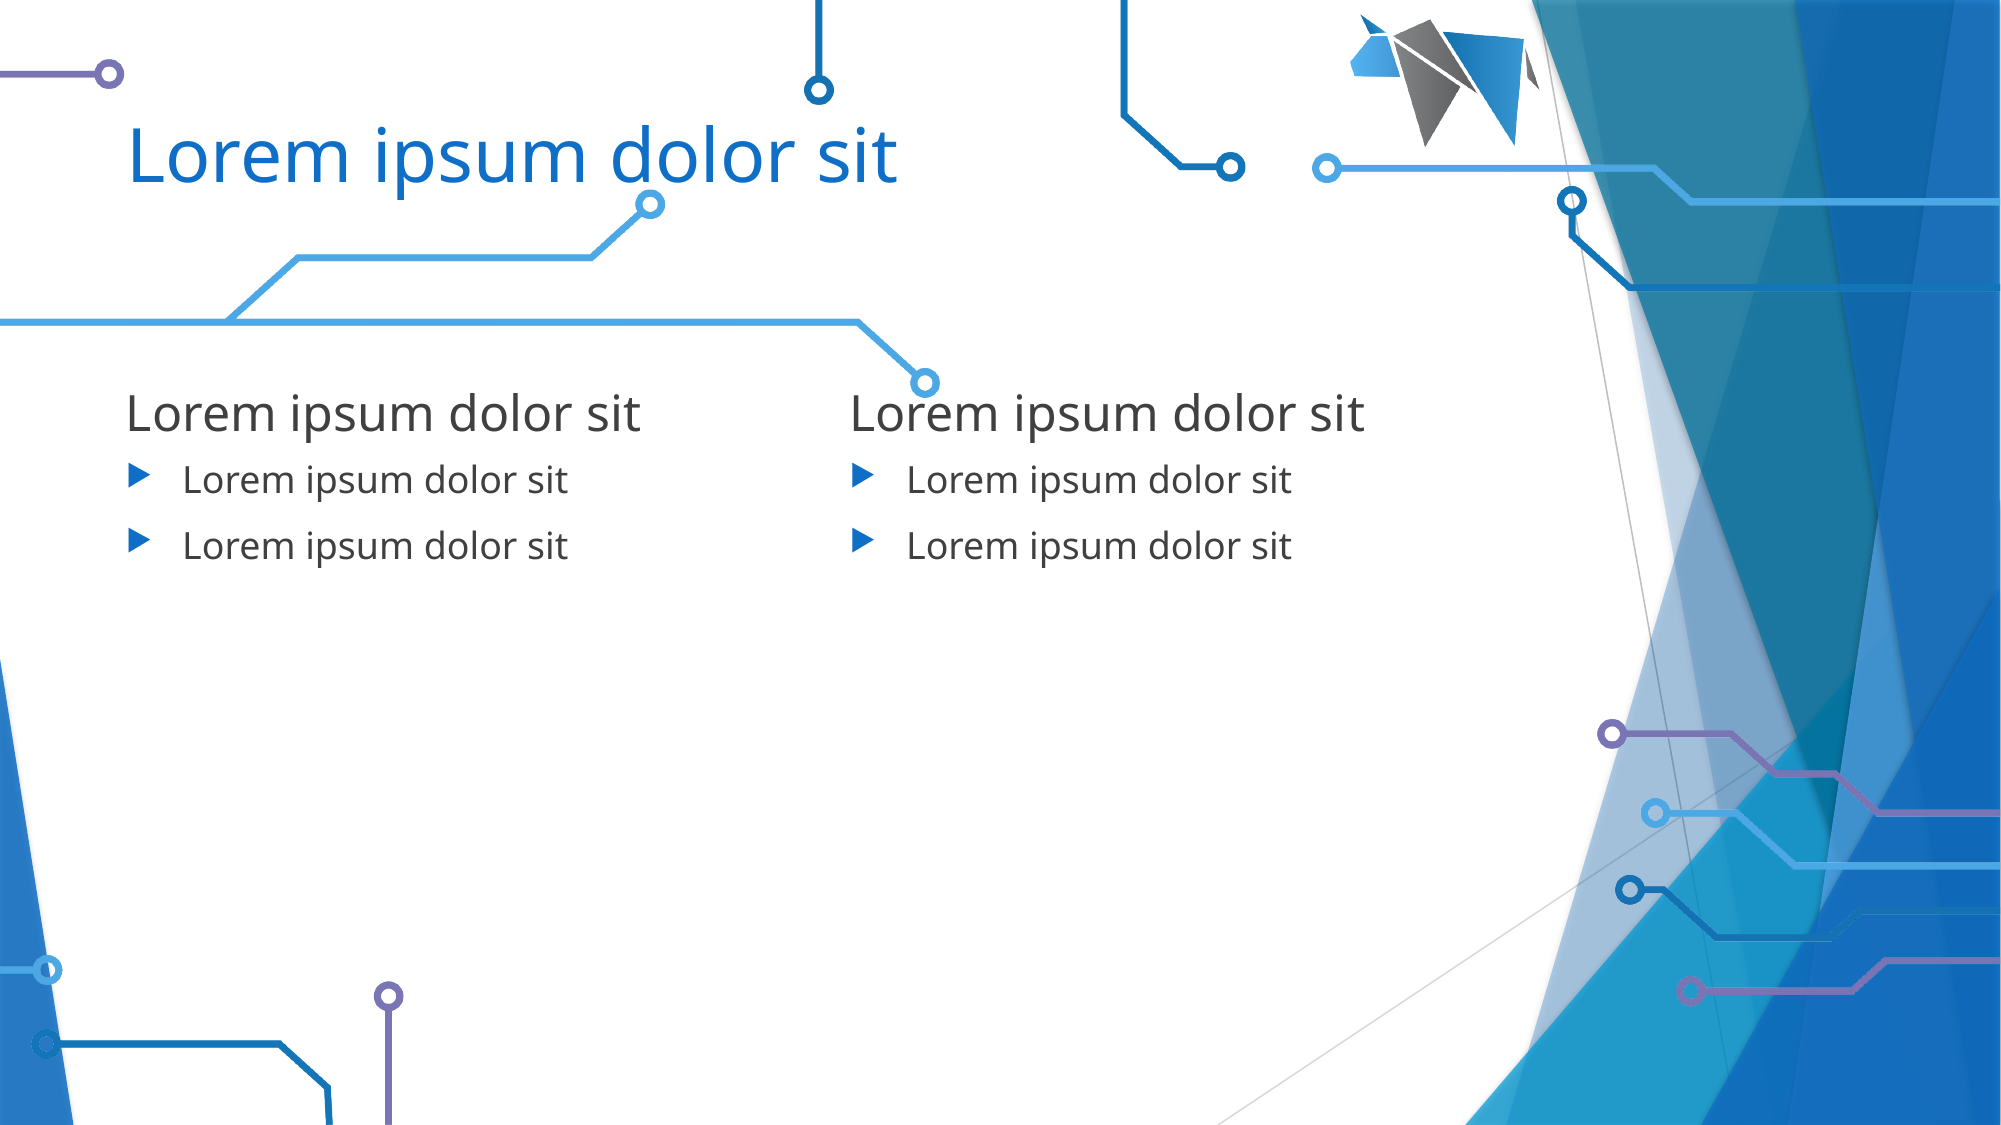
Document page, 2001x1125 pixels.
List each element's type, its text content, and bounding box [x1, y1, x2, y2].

title Lorem ipsum dolor sit [111, 99, 1126, 317]
list Lorem ipsum dolor sit Lorem ipsum dolor sit [834, 448, 1522, 991]
list Lorem ipsum dolor sit [110, 354, 798, 448]
list Lorem ipsum dolor sit Lorem ipsum dolor sit [110, 448, 798, 991]
picture [0, 0, 2001, 1125]
list Lorem ipsum dolor sit [834, 354, 1522, 448]
